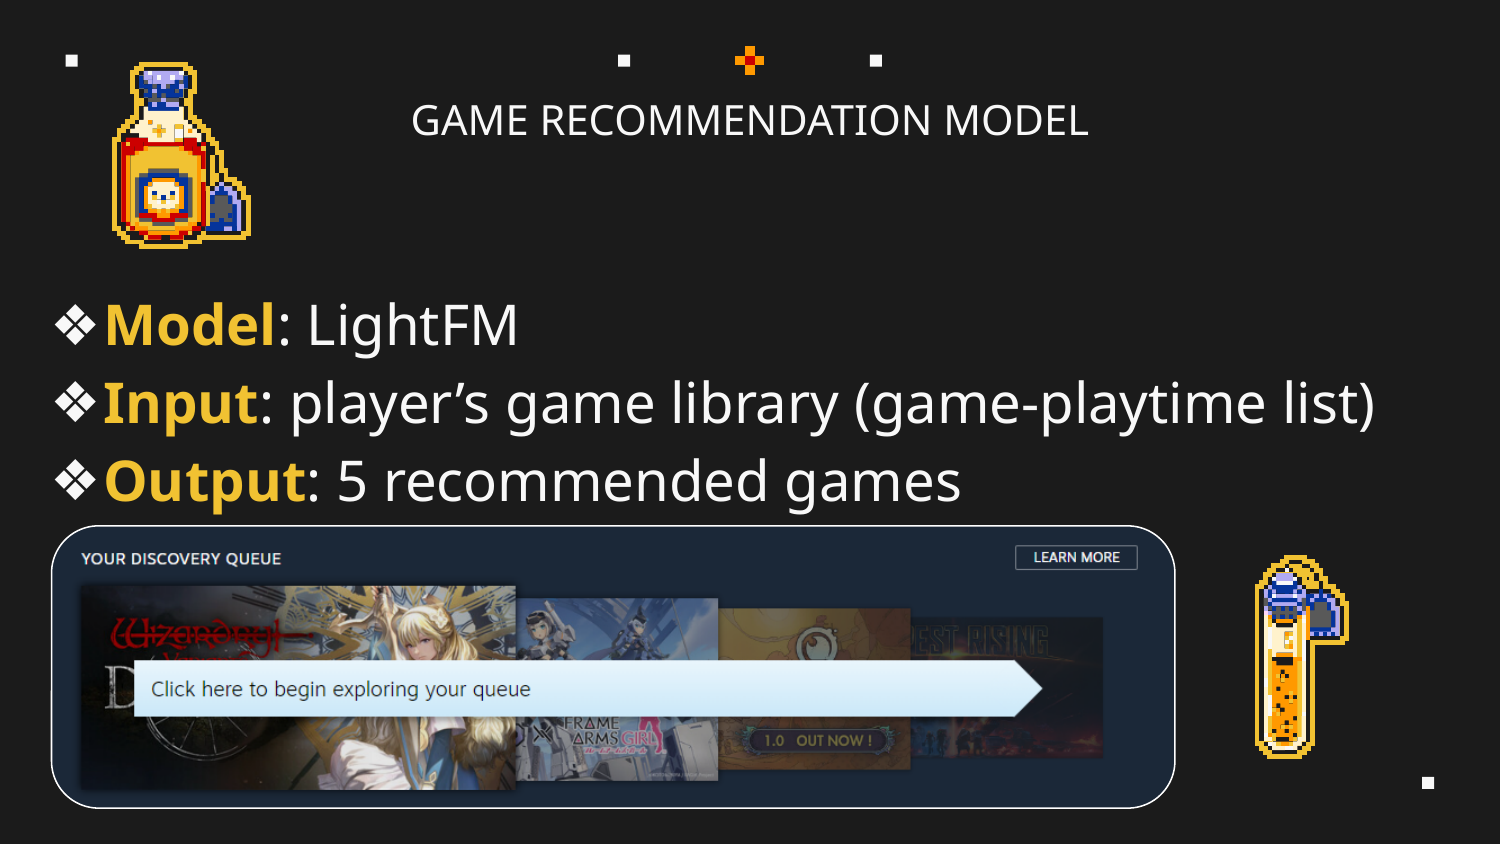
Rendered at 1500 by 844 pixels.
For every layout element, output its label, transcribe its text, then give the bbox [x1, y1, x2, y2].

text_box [1259, 559, 1345, 755]
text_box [116, 66, 246, 245]
subtitle Model: LightFM Input: player’s game library (game-playtime list) Output: 5 recommended games [13, 264, 1472, 627]
picture [51, 525, 1176, 809]
title GAME RECOMMENDATION MODEL [334, 78, 1166, 201]
